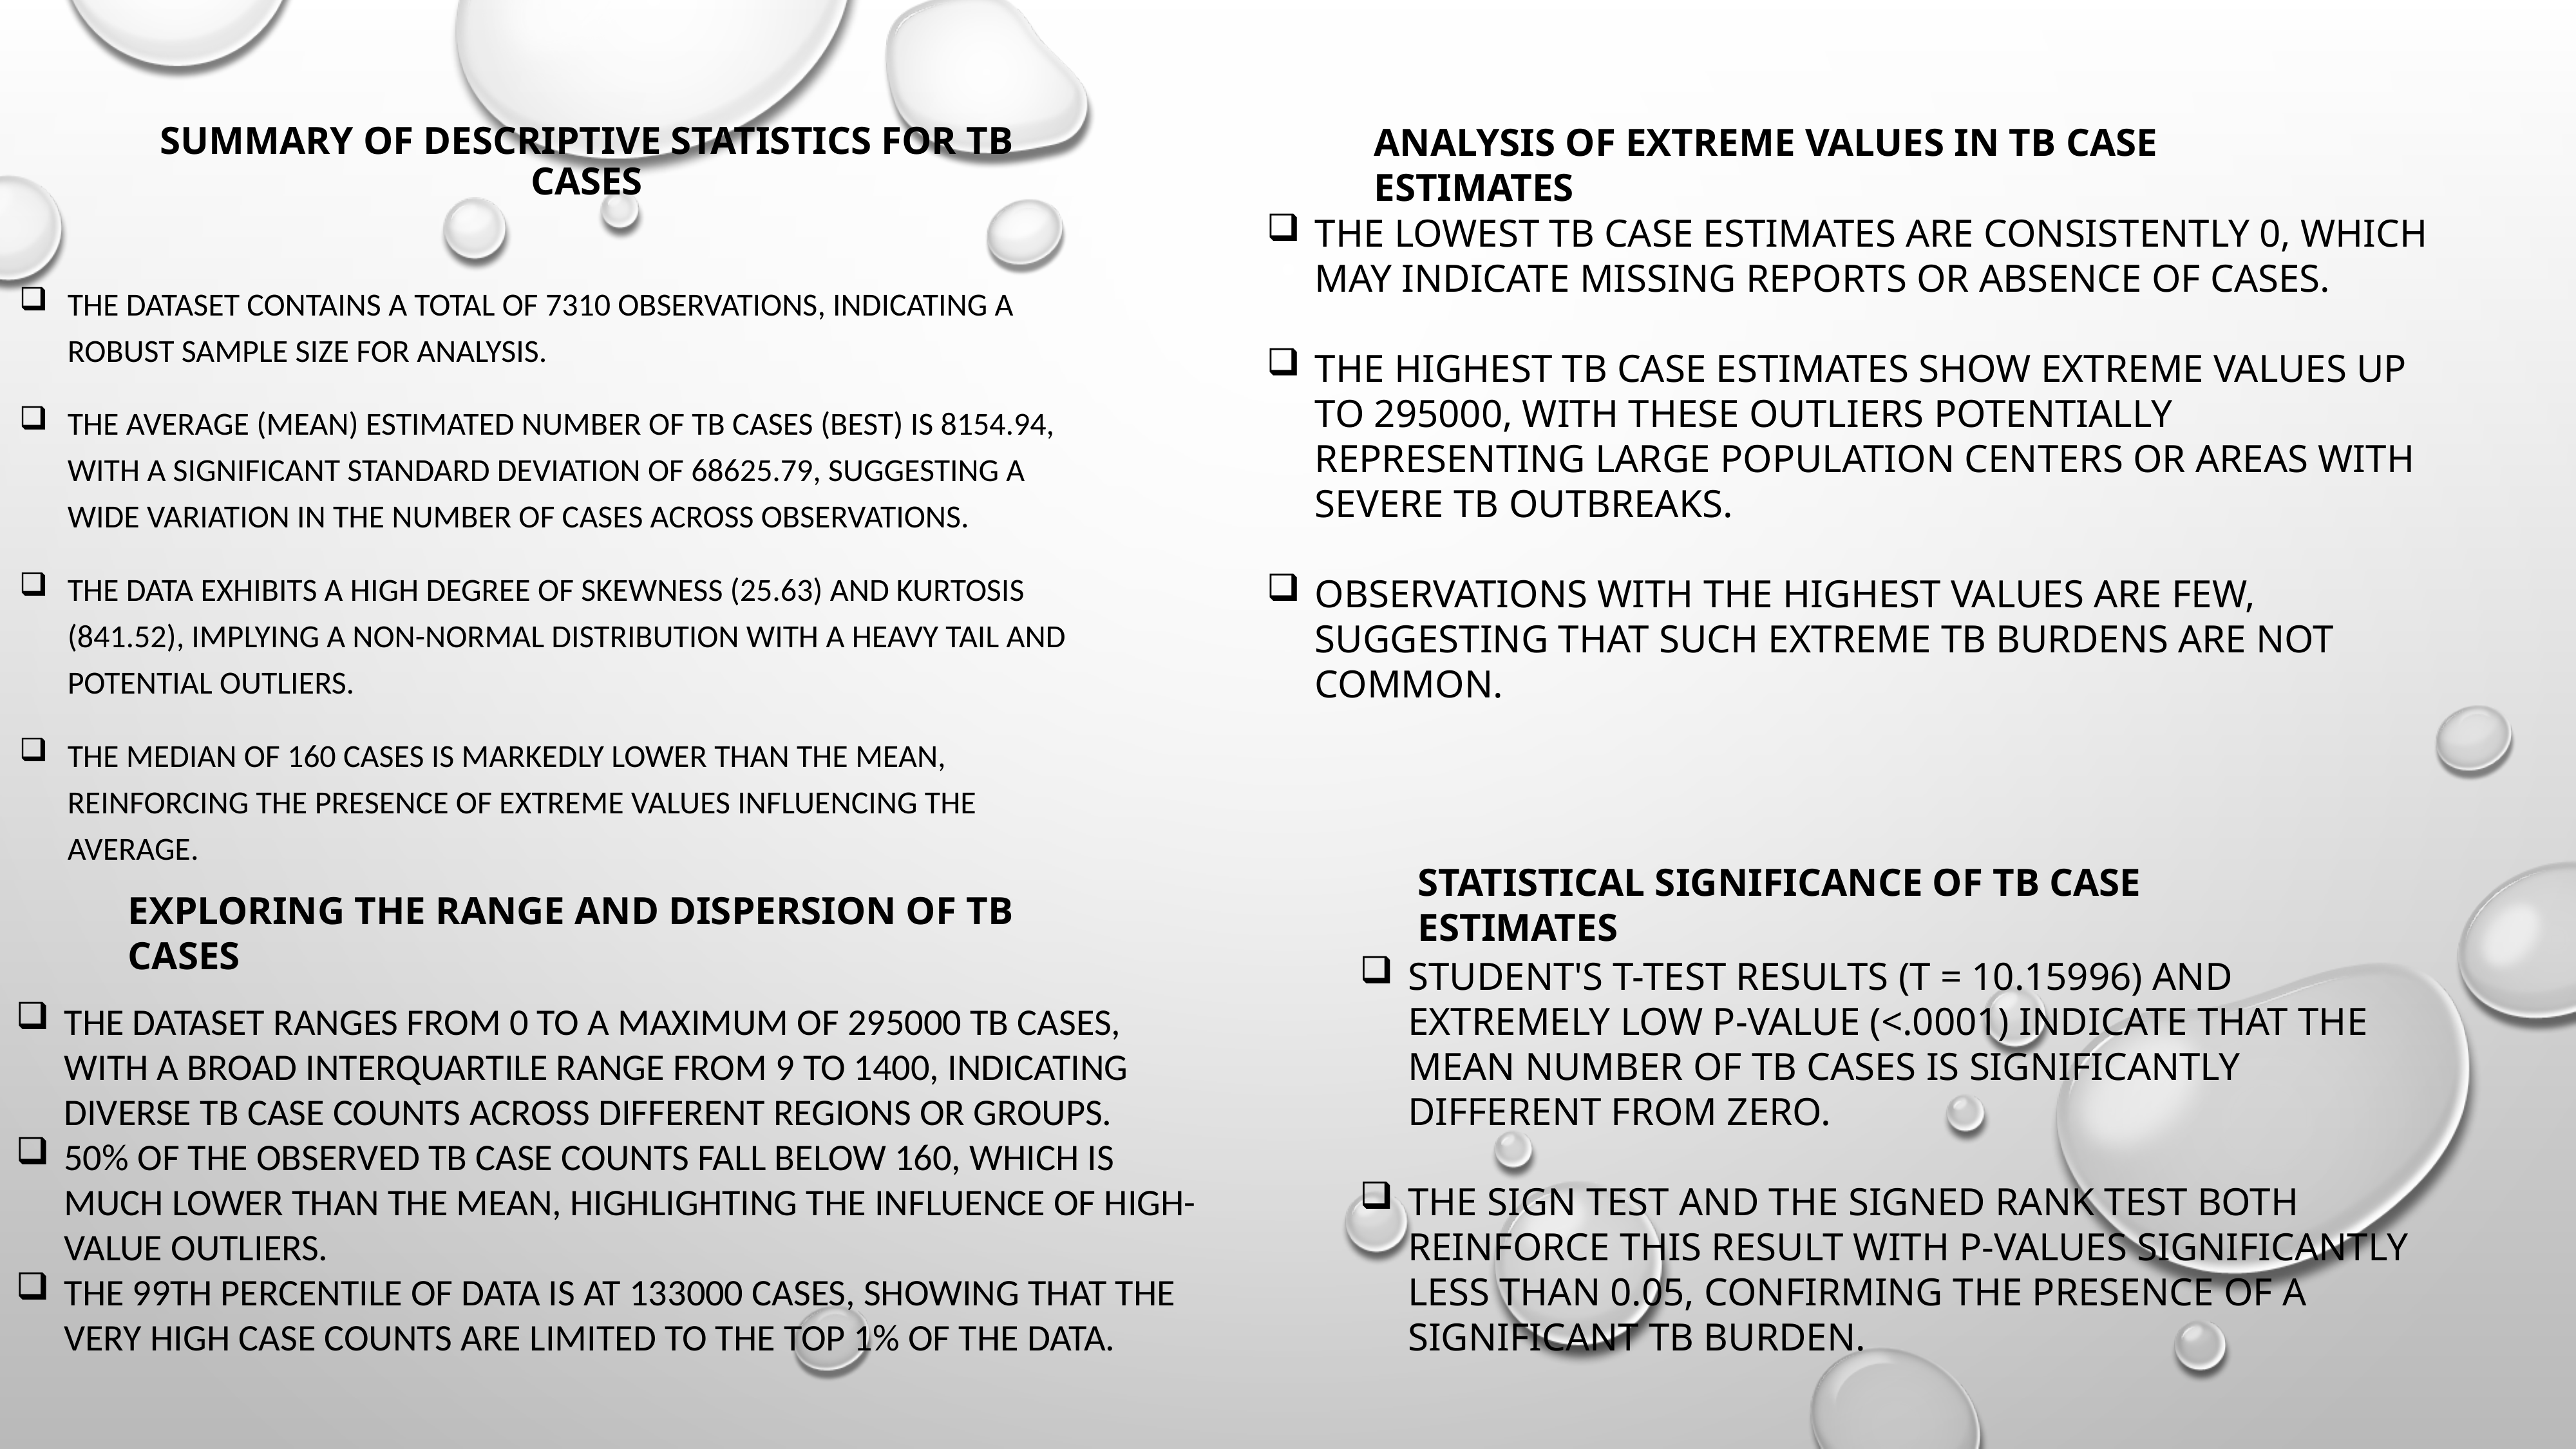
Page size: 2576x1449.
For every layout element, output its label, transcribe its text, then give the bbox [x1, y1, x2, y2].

text_box STUDENT'S T-TEST RESULTS (T = 10.15996) AND EXTREMELY LOW P-VALUE (<.0001) INDICATE THAT THE MEAN NUMBER OF TB CASES IS SIGNIFICANTLY DIFFERENT FROM ZERO. THE SIGN TEST AND THE SIGNED RANK TEST BOTH REINFORCE THIS RESULT WITH P-VALUES SIGNIFICANTLY LESS THAN 0.05, CONFIRMING THE PRESENCE OF A SIGNIFICANT TB BURDEN. [1354, 947, 2431, 1364]
text_box THE DATASET RANGES FROM 0 TO A MAXIMUM OF 295000 TB CASES, WITH A BROAD INTERQUARTILE RANGE FROM 9 TO 1400, INDICATING DIVERSE TB CASE COUNTS ACROSS DIFFERENT REGIONS OR GROUPS. 50% OF THE OBSERVED TB CASE COUNTS FALL BELOW 160, WHICH IS MUCH LOWER THAN THE MEAN, HIGHLIGHTING THE INFLUENCE OF HIGH-VALUE OUTLIERS. THE 99TH PERCENTILE OF DATA IS AT 133000 CASES, SHOWING THAT THE VERY HIGH CASE COUNTS ARE LIMITED TO THE TOP 1% OF THE DATA. [10, 992, 1220, 1364]
text_box EXPLORING THE RANGE AND DISPERSION OF TB CASES [122, 881, 1113, 983]
text_box THE LOWEST TB CASE ESTIMATES ARE CONSISTENTLY 0, WHICH MAY INDICATE MISSING REPORTS OR ABSENCE OF CASES. THE HIGHEST TB CASE ESTIMATES SHOW EXTREME VALUES UP TO 295000, WITH THESE OUTLIERS POTENTIALLY REPRESENTING LARGE POPULATION CENTERS OR AREAS WITH SEVERE TB OUTBREAKS. OBSERVATIONS WITH THE HIGHEST VALUES ARE FEW, SUGGESTING THAT SUCH EXTREME TB BURDENS ARE NOT COMMON. [1261, 204, 2446, 711]
text_box STATISTICAL SIGNIFICANCE OF TB CASE ESTIMATES [1412, 853, 2253, 947]
picture [0, 0, 2576, 1449]
title SUMMARY OF DESCRIPTIVE STATISTICS FOR TB CASES [122, 39, 1051, 208]
subtitle The dataset contains a total of 7310 observations, indicating a robust sample size for analysis. The average (mean) estimated number of TB cases (best) is 8154.94, with a significant standard deviation of 68625.79, suggesting a wide variation in the number of cases across observations. The data exhibits a high degree of skewness (25.63) and kurtosis (841.52), implying a non-normal distribution with a heavy tail and potential outliers. The median of 160 cases is markedly lower than the mean, reinforcing the presence of extreme values influencing the average. [9, 270, 1113, 864]
text_box ANALYSIS OF EXTREME VALUES IN TB CASE ESTIMATES [1368, 113, 2297, 204]
